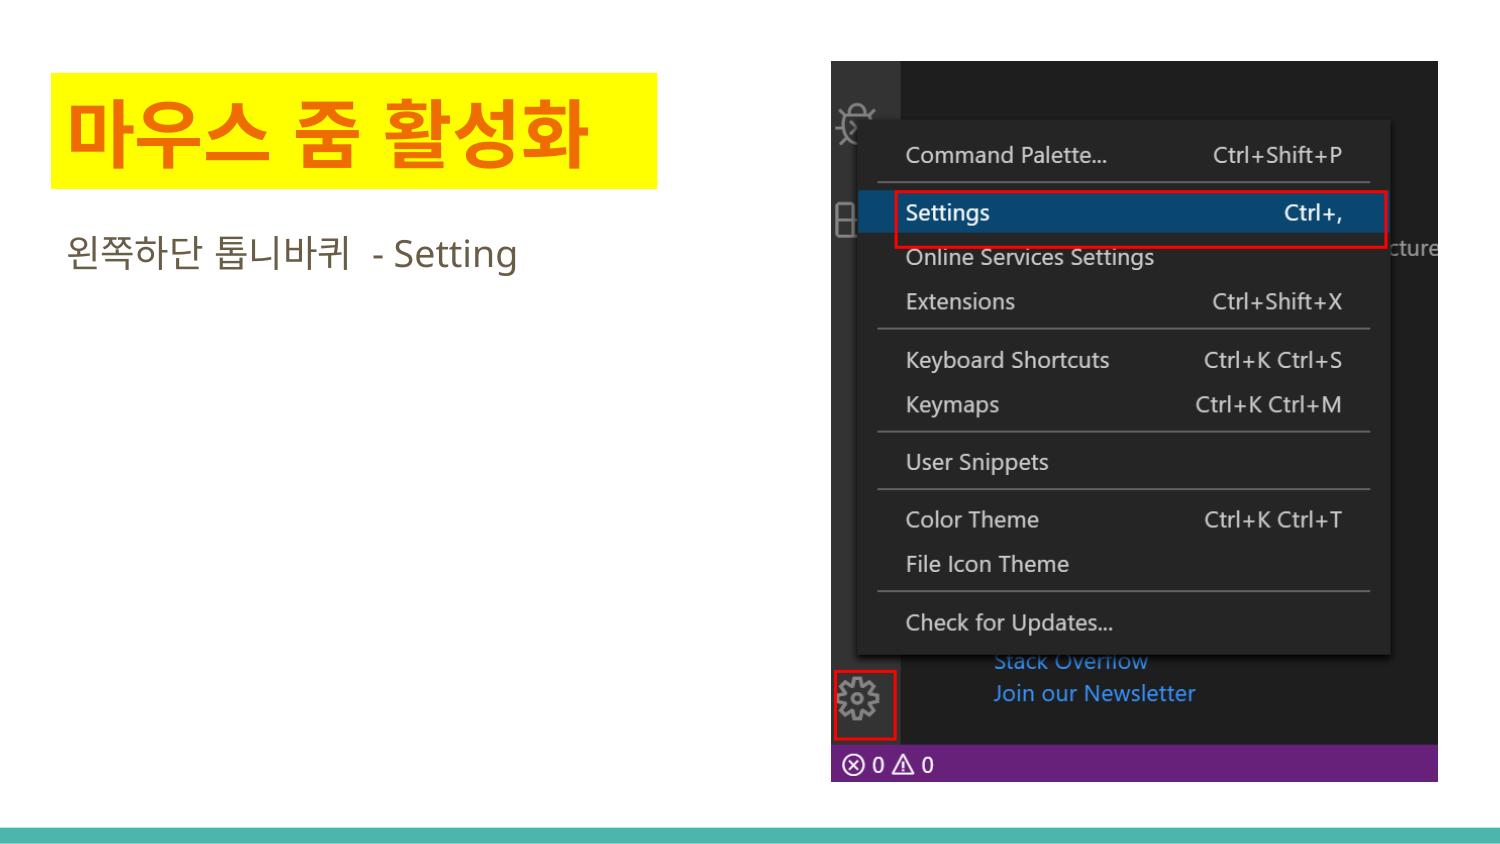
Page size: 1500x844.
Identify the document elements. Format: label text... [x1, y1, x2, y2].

title 마우스 줌 활성화 [51, 72, 658, 189]
picture [830, 61, 1438, 783]
list 왼쪽하단 톱니바퀴 - Setting [51, 207, 738, 361]
